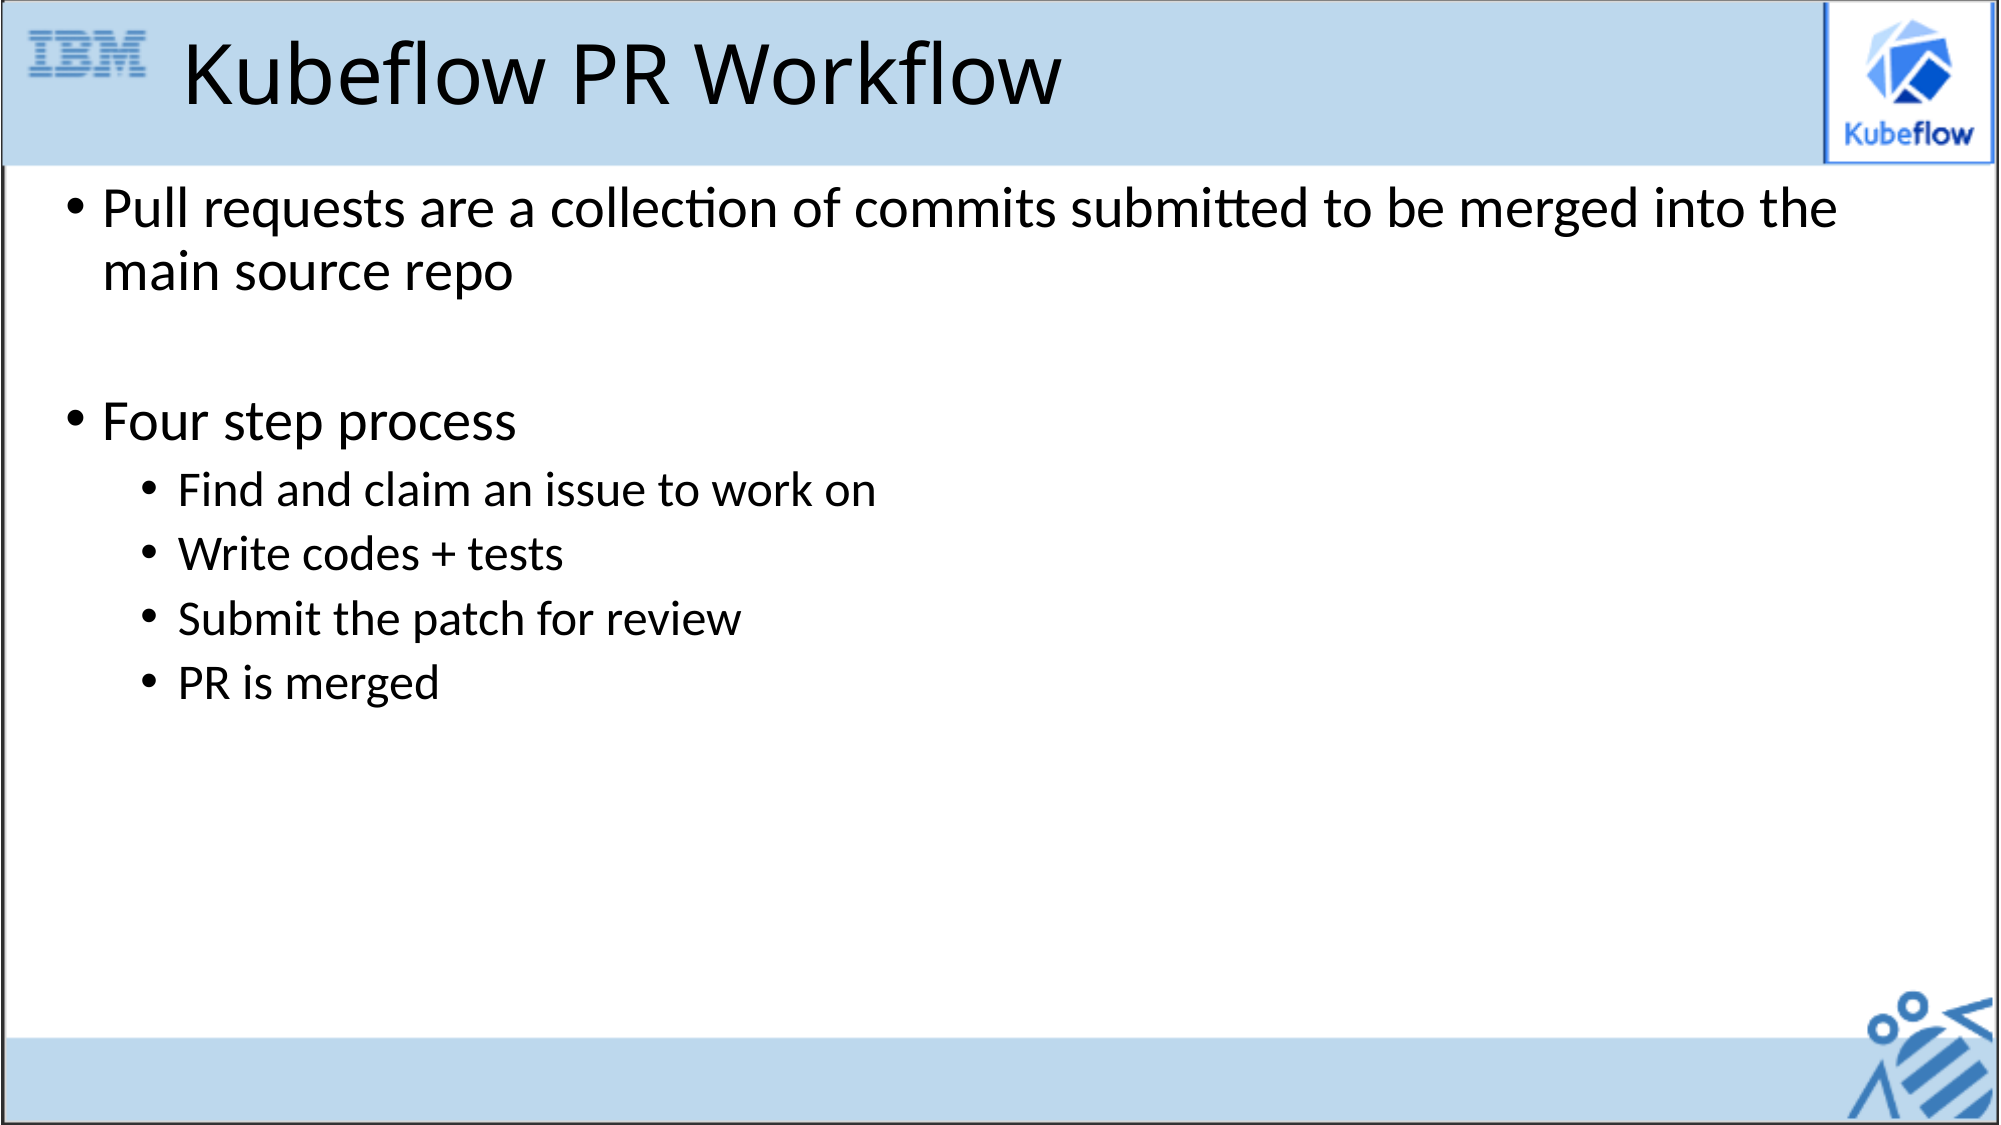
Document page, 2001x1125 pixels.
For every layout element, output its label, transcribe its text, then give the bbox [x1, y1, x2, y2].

picture [1, 0, 1999, 1125]
list Pull requests are a collection of commits submitted to be merged into the main source repo Four step process Find and claim an issue to work on Write codes + tests Submit the patch for review PR is merged [50, 169, 1927, 1014]
title Kubeflow PR Workflow [166, 24, 1797, 131]
